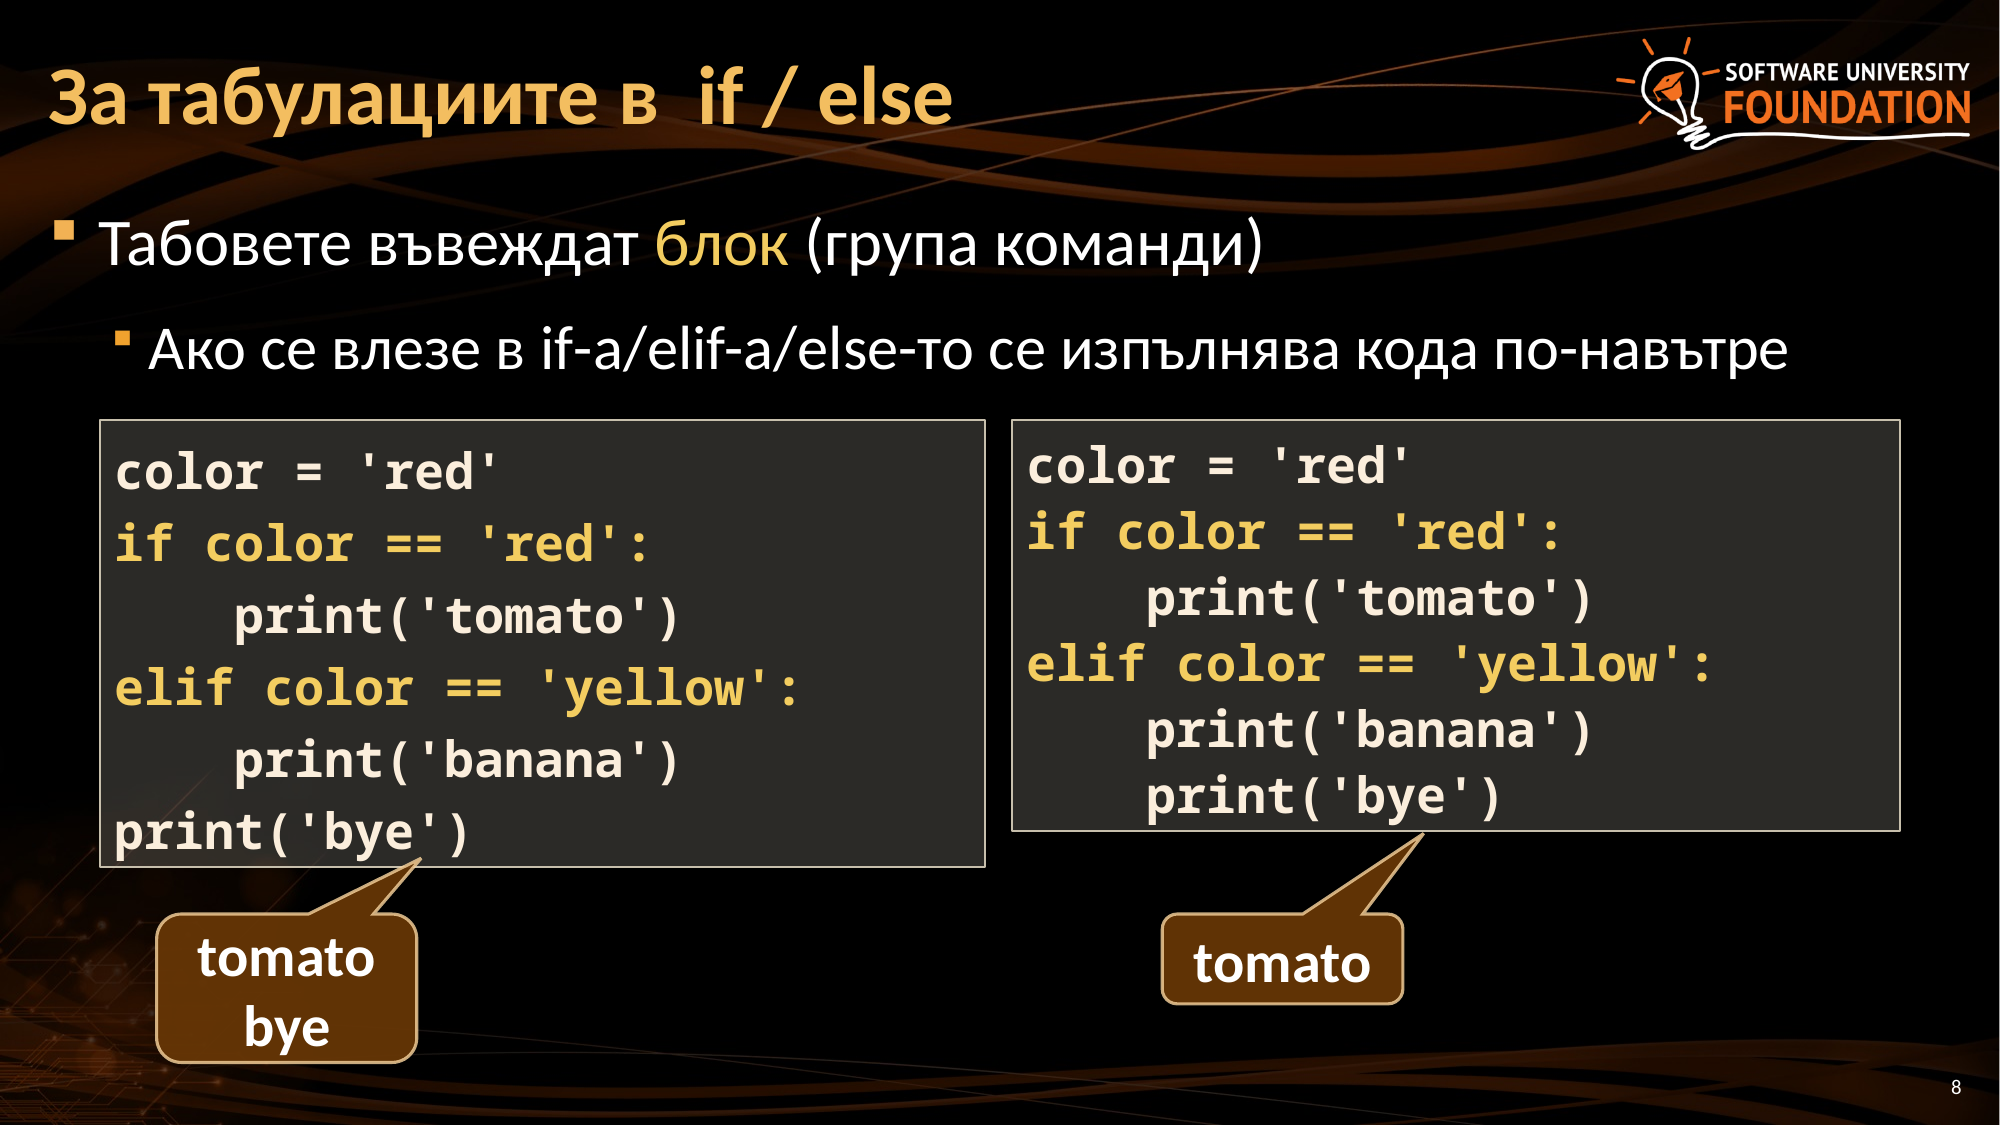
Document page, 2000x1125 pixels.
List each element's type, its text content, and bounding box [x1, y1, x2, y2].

slide_number 8 [1897, 1070, 1968, 1103]
text_box color = 'red' if color == 'red': print('tomato') elif color == 'yellow': print('banana') print('bye') [99, 420, 985, 868]
picture [0, 0, 2000, 1125]
title За табулациите в if / else [30, 6, 1602, 189]
list Табовете въвеждат блок (група команди) Ако се влезе в if-a/elif-а/else-то се изпълнява кода по-навътре [31, 188, 1968, 1103]
text_box tomato [1161, 832, 1425, 1005]
text_box tomato bye [155, 857, 422, 1064]
text_box color = 'red' if color == 'red': print('tomato') elif color == 'yellow': print('banana') print('bye') [1012, 420, 1900, 831]
